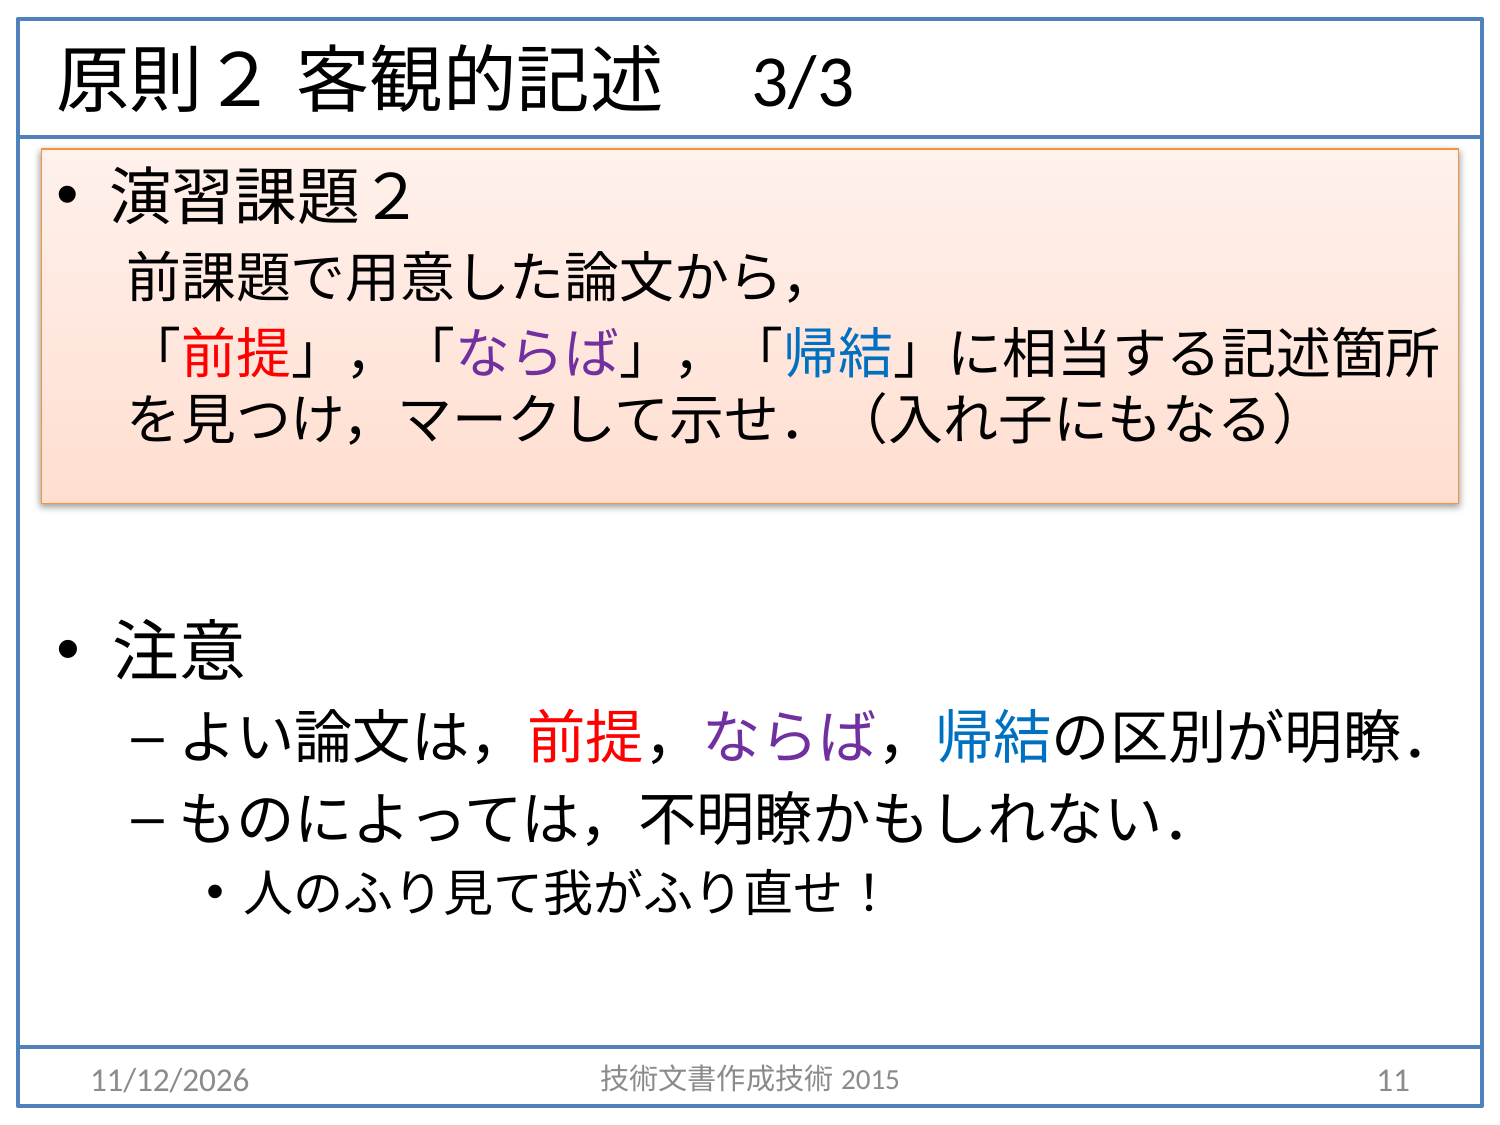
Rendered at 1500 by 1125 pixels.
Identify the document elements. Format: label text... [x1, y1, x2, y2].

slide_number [75, 1049, 425, 1106]
slide_number 11 [1074, 1049, 1425, 1106]
title 原則２ 客観的記述 3/3 [41, 25, 1459, 130]
list 注意 よい論文は，前提，ならば，帰結の区別が明瞭． ものによっては，不明瞭かもしれない． 人のふり見て我がふり直せ！ [41, 600, 1459, 1035]
footer 技術文書作成技術2015 [512, 1049, 988, 1106]
list 演習課題２ 前課題で用意した論文から， 「前提」，「ならば」，「帰結」に相当する記述箇所を見つけ，マークして示せ．（入れ子にもなる） [41, 148, 1459, 504]
